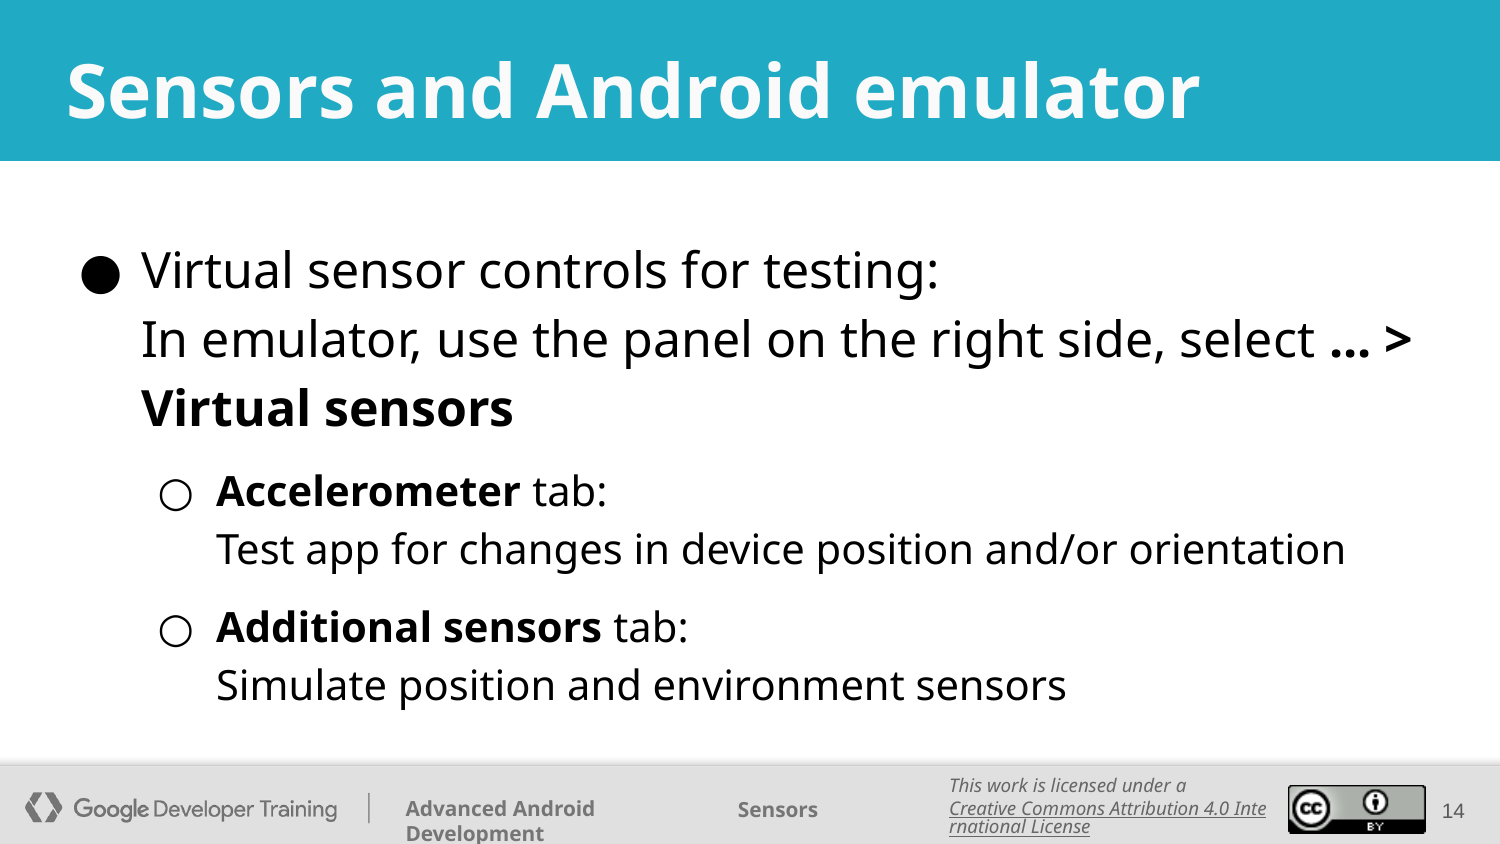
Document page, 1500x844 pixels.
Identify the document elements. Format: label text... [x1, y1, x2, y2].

title Sensors and Android emulator [51, 28, 1449, 122]
slide_number ‹#› [1389, 777, 1480, 842]
picture [0, 161, 1500, 844]
list Virtual sensor controls for testing: In emulator, use the panel on the right side, select ... > Virtual sensors Accelerometer tab: Test app for changes in device position and/or orientation Additional sensors tab: Simulate position and environment sensors [51, 214, 1449, 737]
